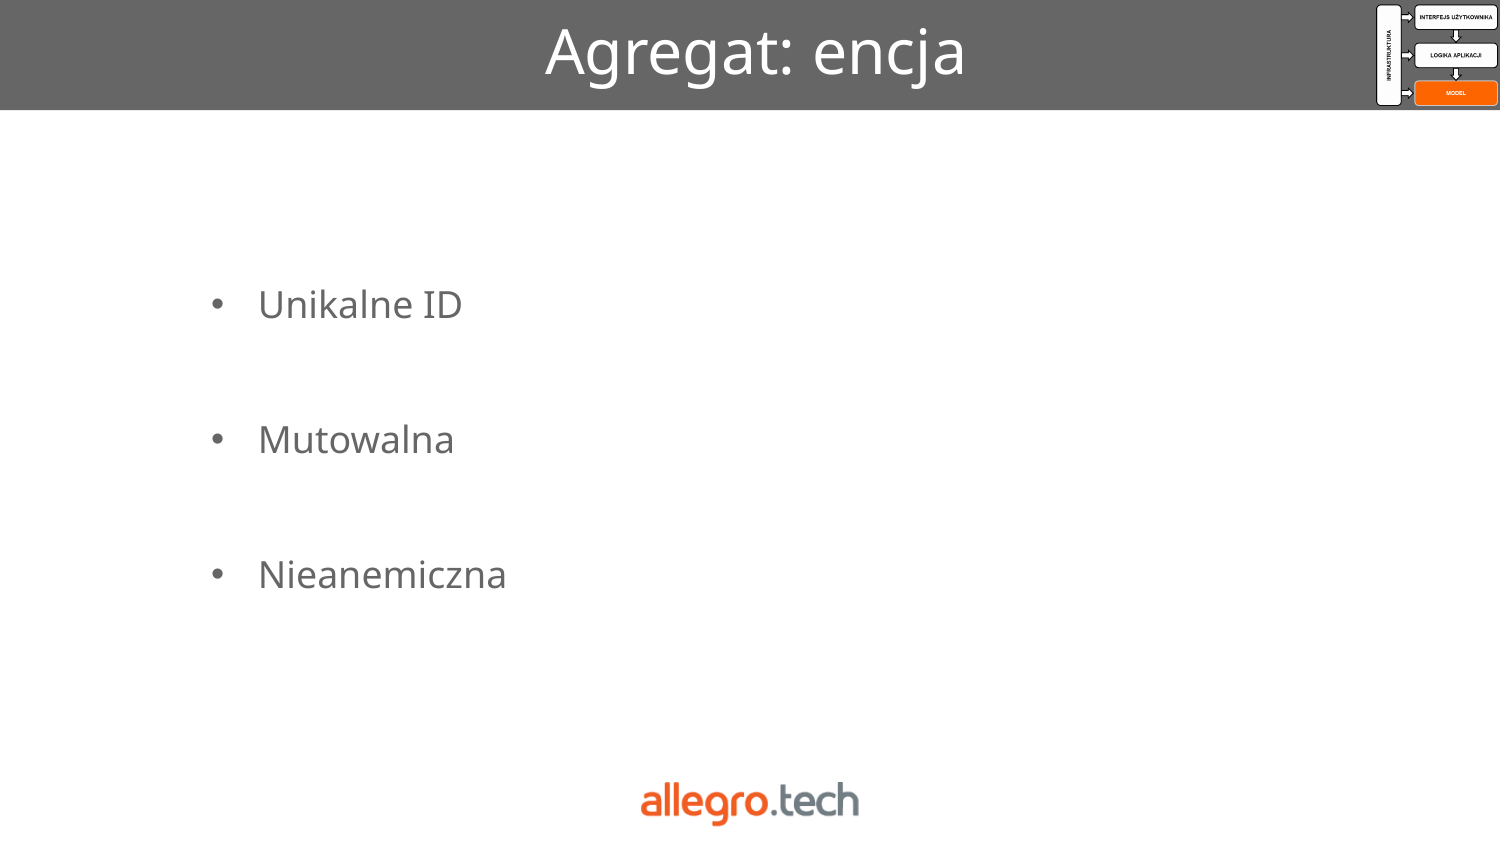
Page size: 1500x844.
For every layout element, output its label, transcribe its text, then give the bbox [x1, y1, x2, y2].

picture [641, 782, 859, 827]
picture [1376, 4, 1498, 106]
title Agregat: encja [320, 5, 1192, 102]
list Unikalne ID Mutowalna Nieanemiczna [196, 221, 1300, 659]
